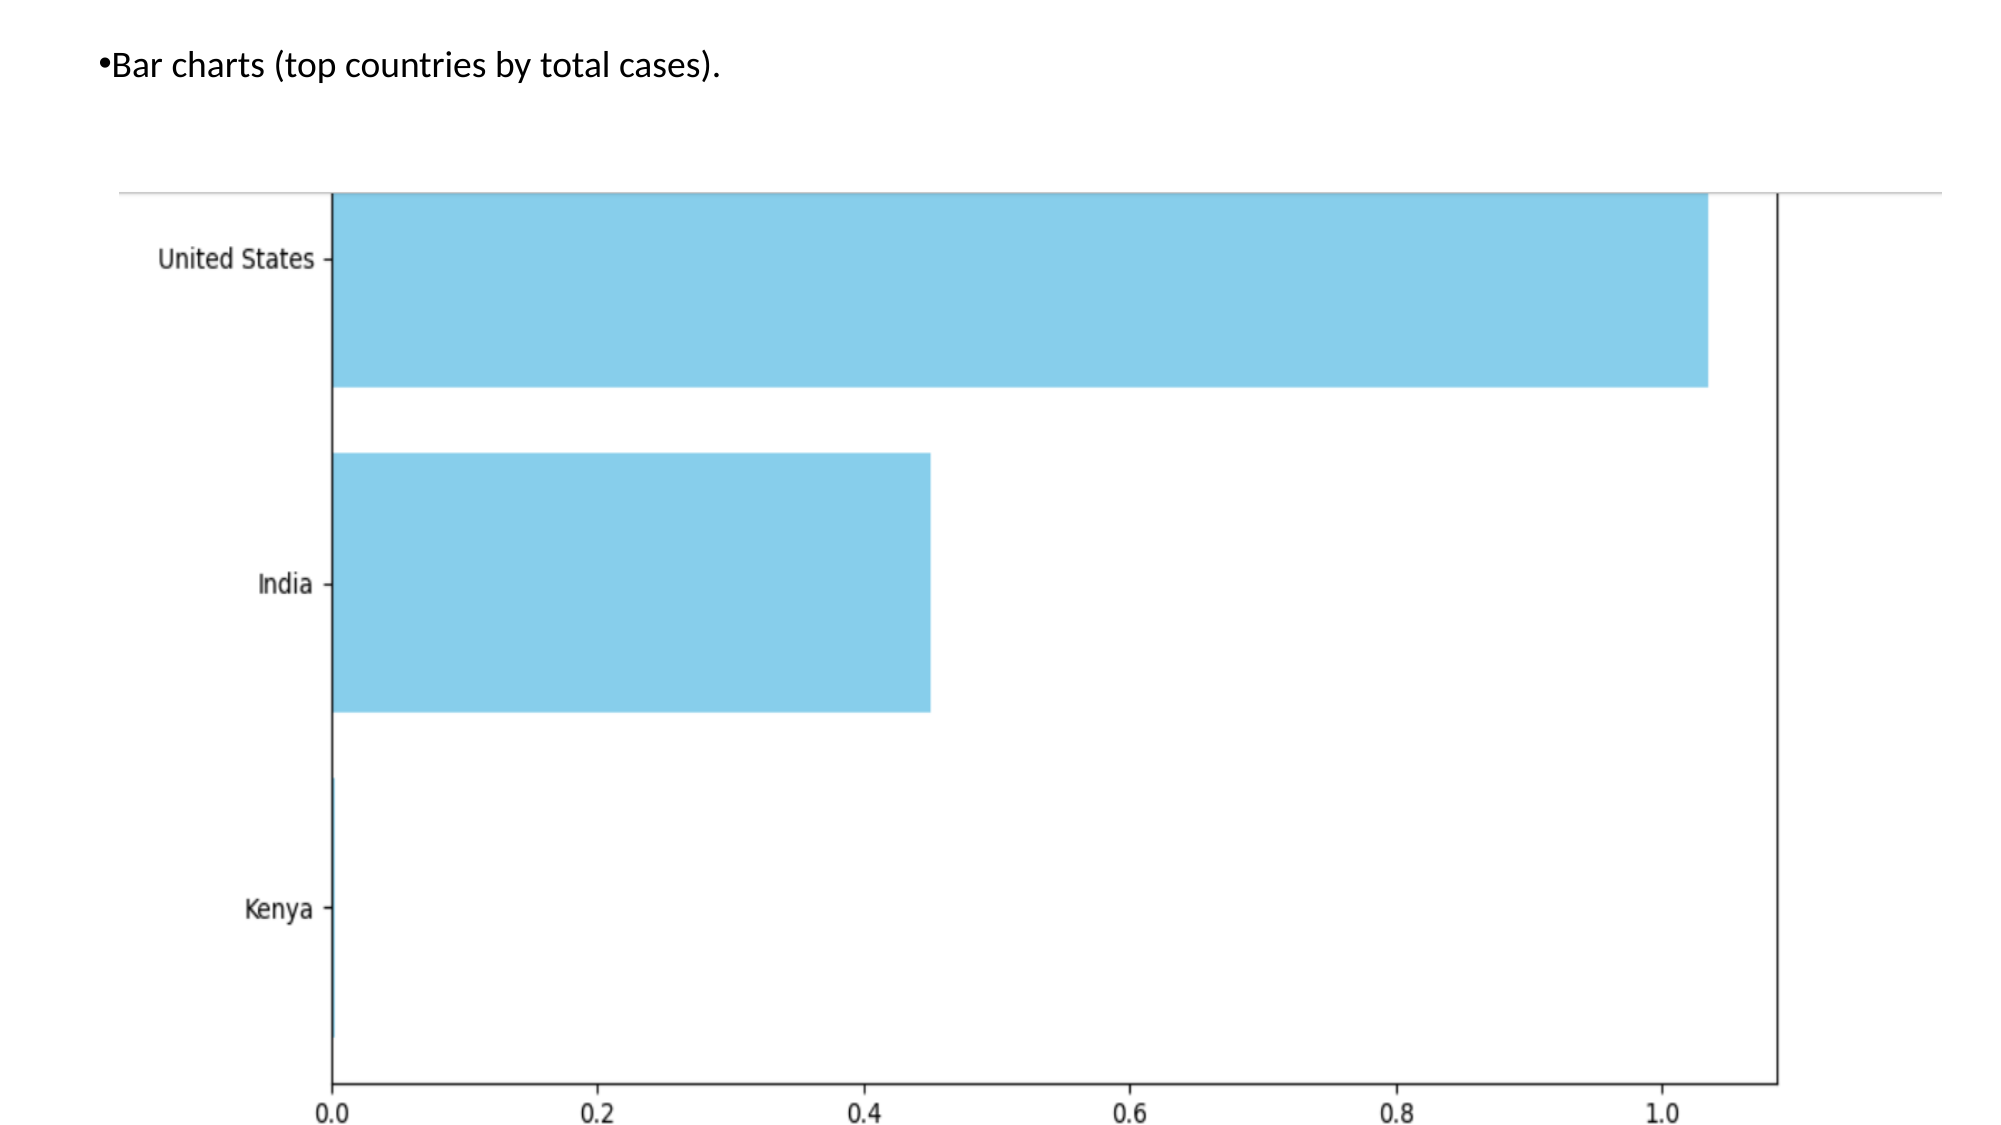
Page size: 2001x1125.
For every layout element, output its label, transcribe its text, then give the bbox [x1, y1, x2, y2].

picture [119, 186, 1942, 1125]
text_box Bar charts (top countries by total cases). [83, 32, 1331, 92]
